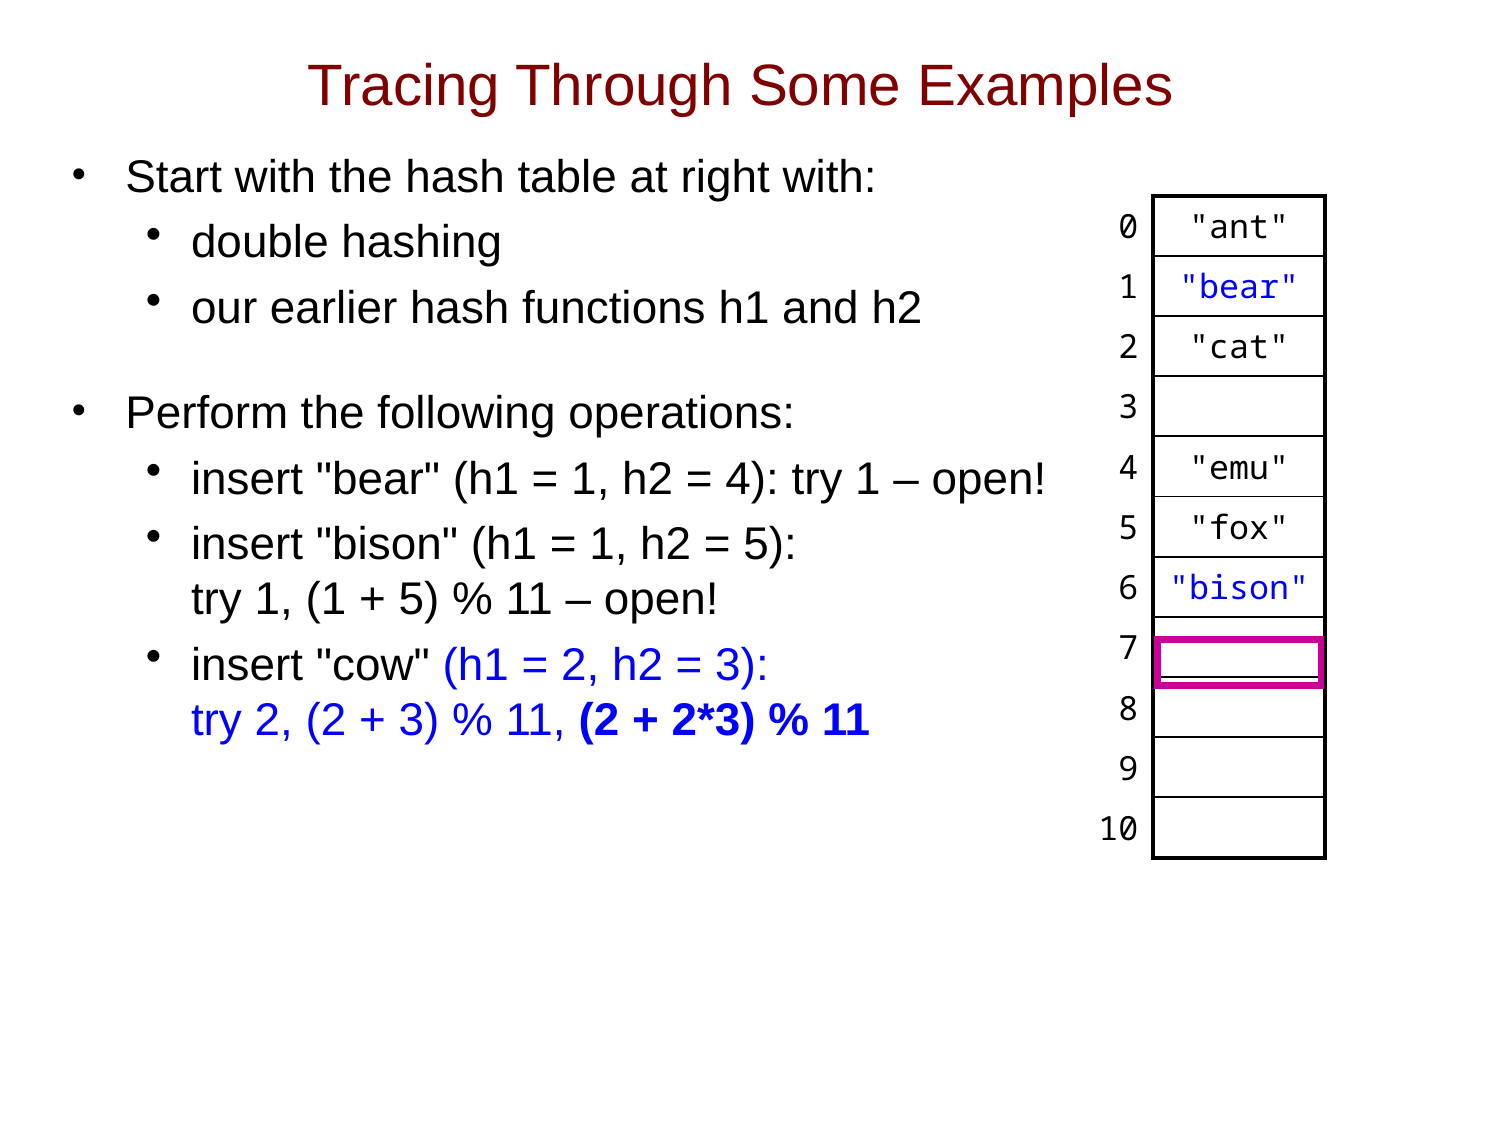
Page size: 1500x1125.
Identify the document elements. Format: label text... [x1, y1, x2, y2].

table_cell "bear" [1155, 257, 1323, 315]
table_cell 8 [981, 677, 1151, 737]
table_cell [1155, 738, 1323, 796]
table_cell [1155, 618, 1323, 676]
table_cell 9 [981, 737, 1151, 797]
table_cell "cat" [1155, 317, 1323, 375]
table_cell 2 [981, 316, 1151, 376]
table_cell 5 [981, 496, 1151, 557]
text_box [1157, 639, 1321, 686]
table_cell 4 [981, 436, 1151, 496]
table_cell 7 [981, 617, 1151, 677]
title Tracing Through Some Examples [96, 12, 1386, 138]
table_cell 1 [981, 256, 1151, 316]
table_cell "bison" [1155, 558, 1323, 616]
table_cell "fox" [1155, 497, 1323, 556]
table_header "ant" [1155, 198, 1323, 255]
table_cell [1155, 798, 1323, 856]
list Start with the hash table at right with: double hashing our earlier hash functions h1 and h2 Perform the following operations: insert "bear" (h1 = 1, h2 = 4): try 1 – open! insert "bison" (h1 = 1, h2 = 5): try 1, (1 + 5) % 11 – open! insert "cow" (h1 = 2, h2 = 3): try 2, (2 + 3) % 11, (2 + 2*3) % 11 [55, 138, 1500, 1060]
table_header 0 [981, 196, 1151, 256]
table_cell 6 [981, 557, 1151, 617]
table_cell [1155, 377, 1323, 435]
table_cell [1155, 678, 1323, 736]
table_cell 3 [981, 376, 1151, 436]
table_cell "emu" [1155, 437, 1323, 496]
table_cell 10 [981, 797, 1151, 858]
